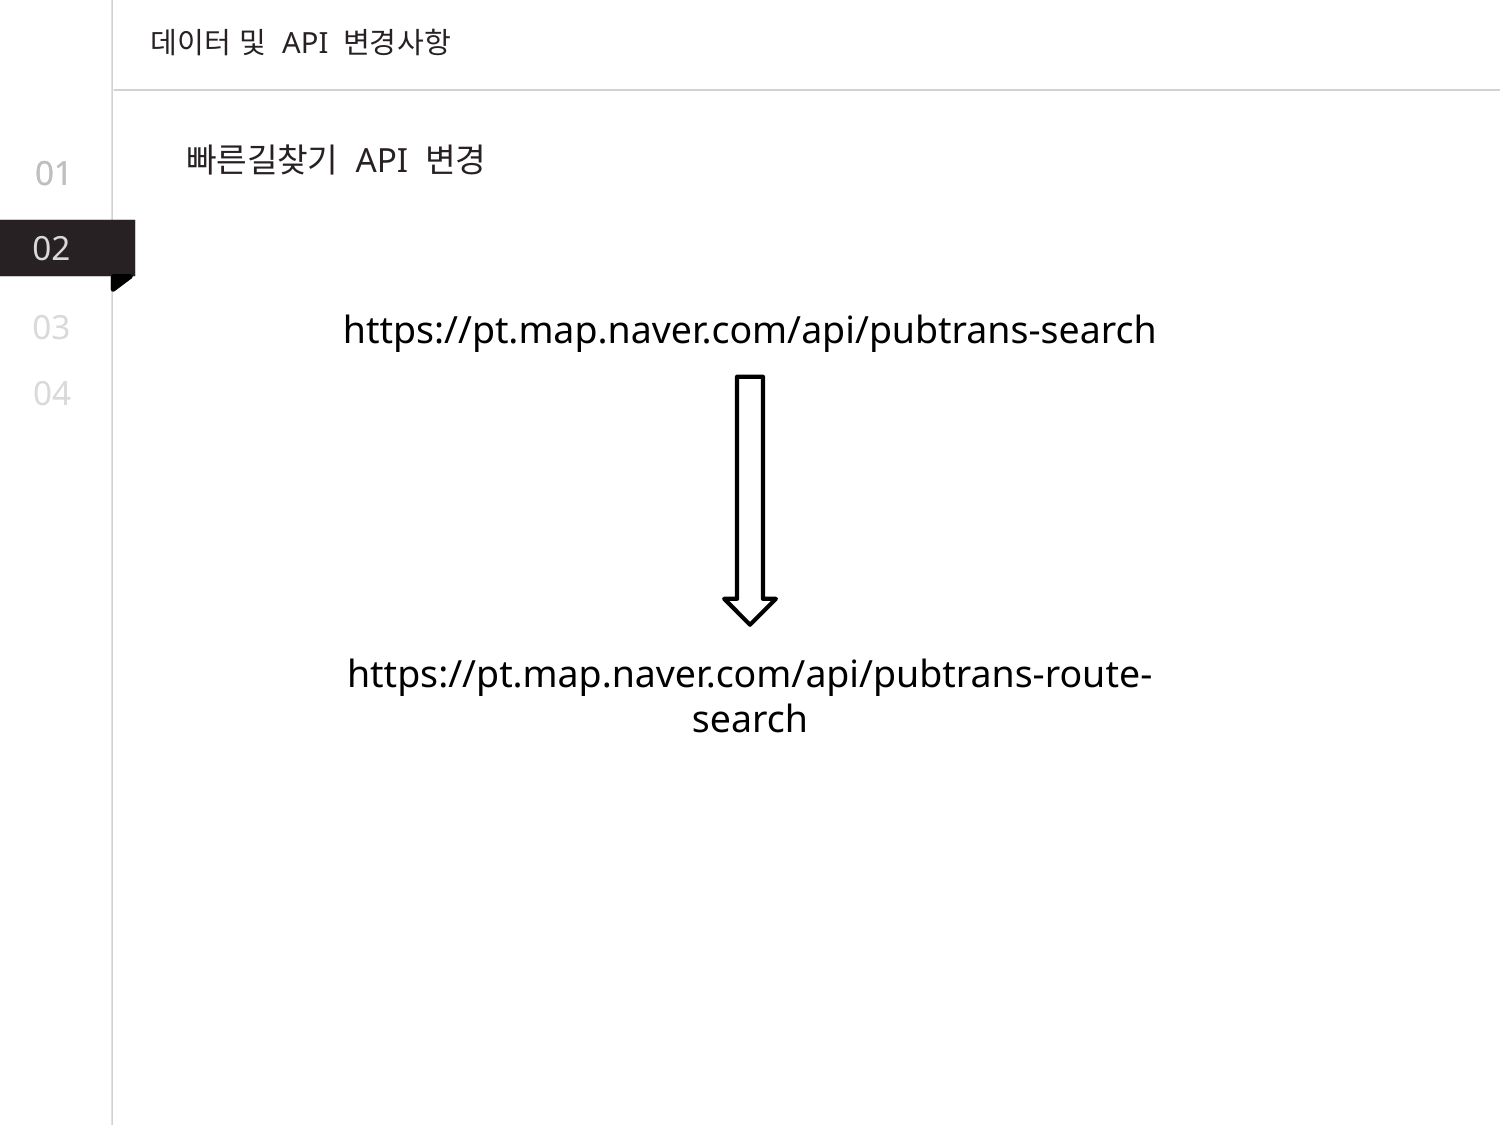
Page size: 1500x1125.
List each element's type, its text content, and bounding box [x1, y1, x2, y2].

text_box 01 [20, 144, 107, 200]
text_box 빠른길찾기 API 변경 [171, 132, 663, 187]
text_box [0, 218, 107, 278]
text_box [280, 298, 1220, 704]
text_box 02 [17, 219, 92, 275]
text_box [117, 274, 133, 290]
text_box 데이터 및 API 변경사항 [135, 17, 467, 68]
text_box [117, 218, 137, 278]
text_box 03 [17, 298, 92, 354]
text_box 04 [18, 364, 93, 420]
